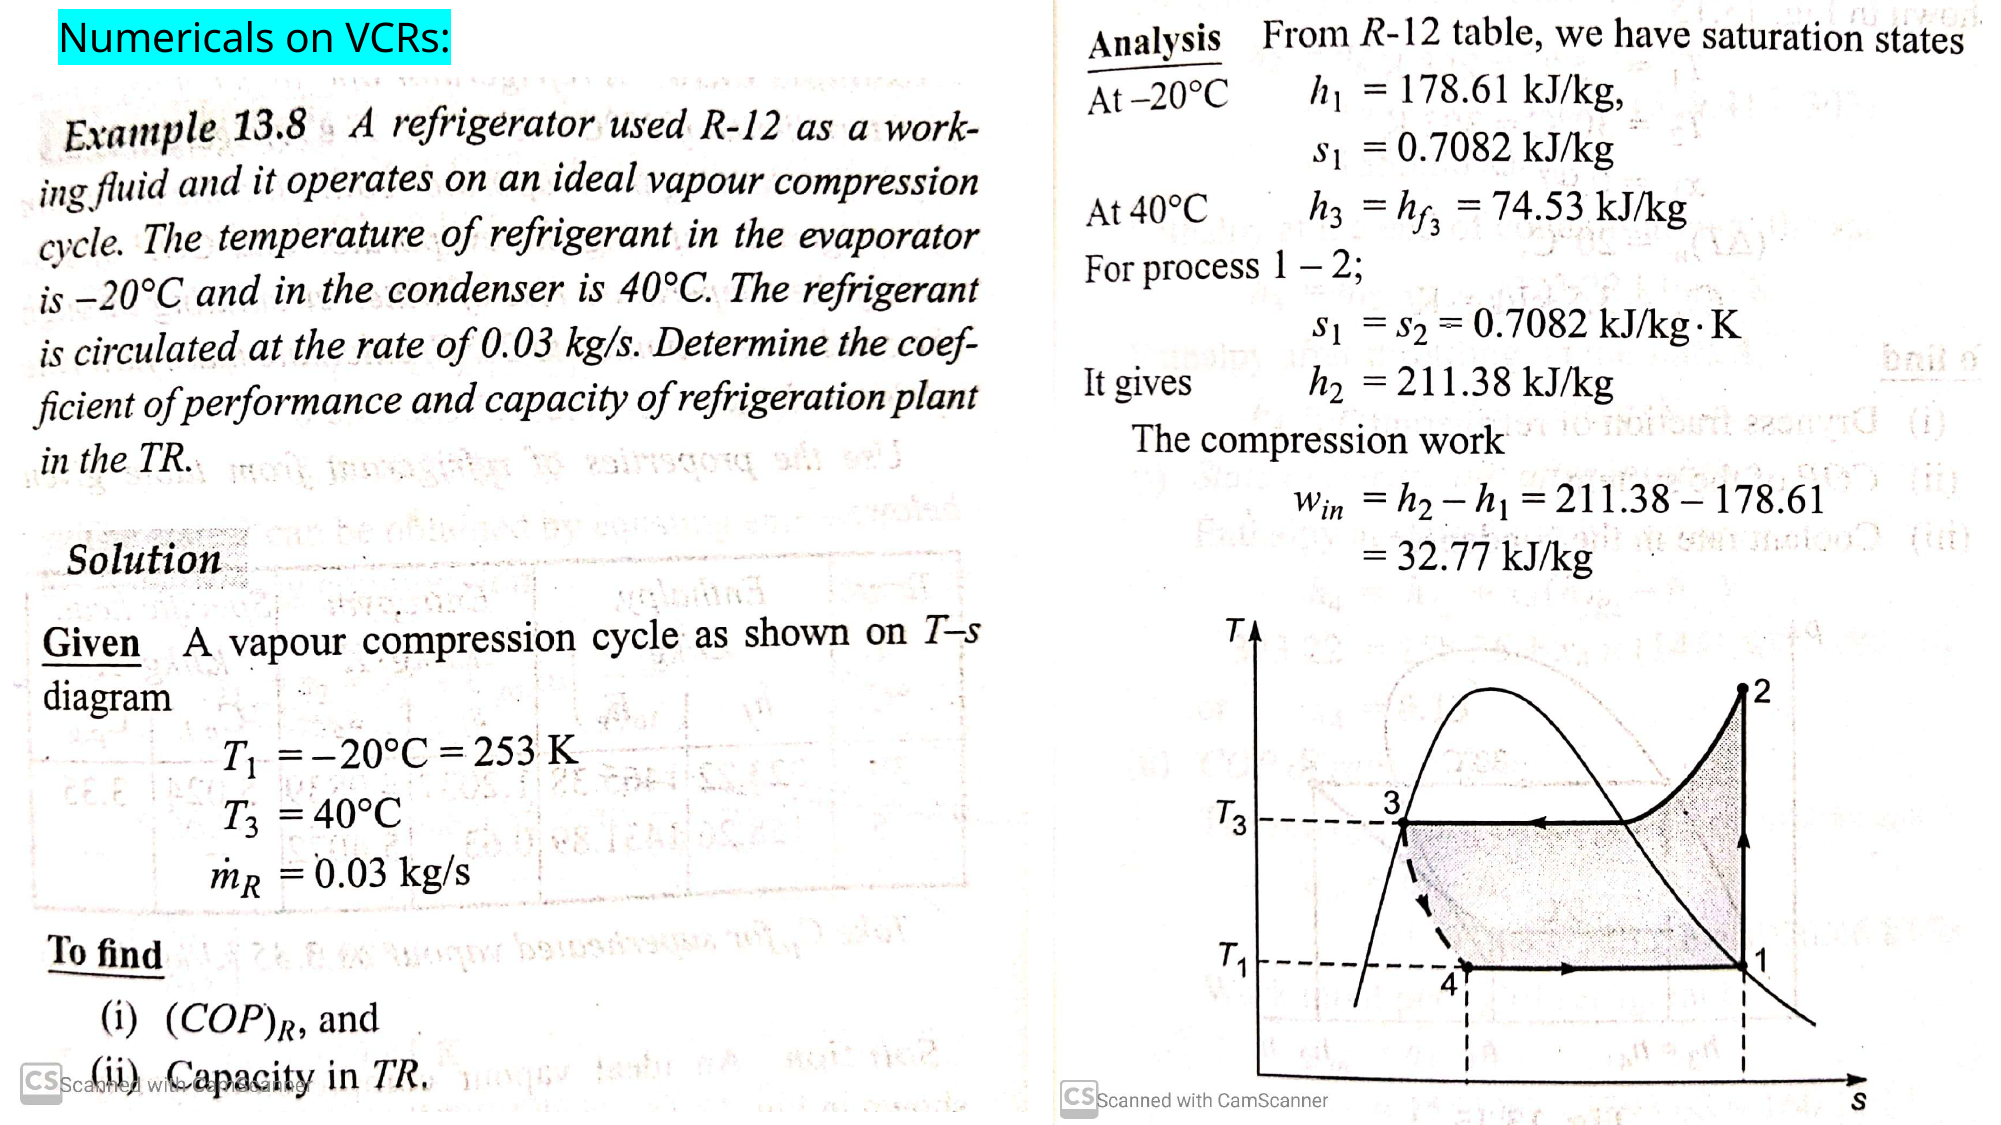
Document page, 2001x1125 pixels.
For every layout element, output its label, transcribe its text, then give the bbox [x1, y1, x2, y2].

picture [1052, 0, 1982, 1125]
text_box Numericals on VCRs: [43, 10, 813, 70]
picture [13, 77, 1028, 1112]
